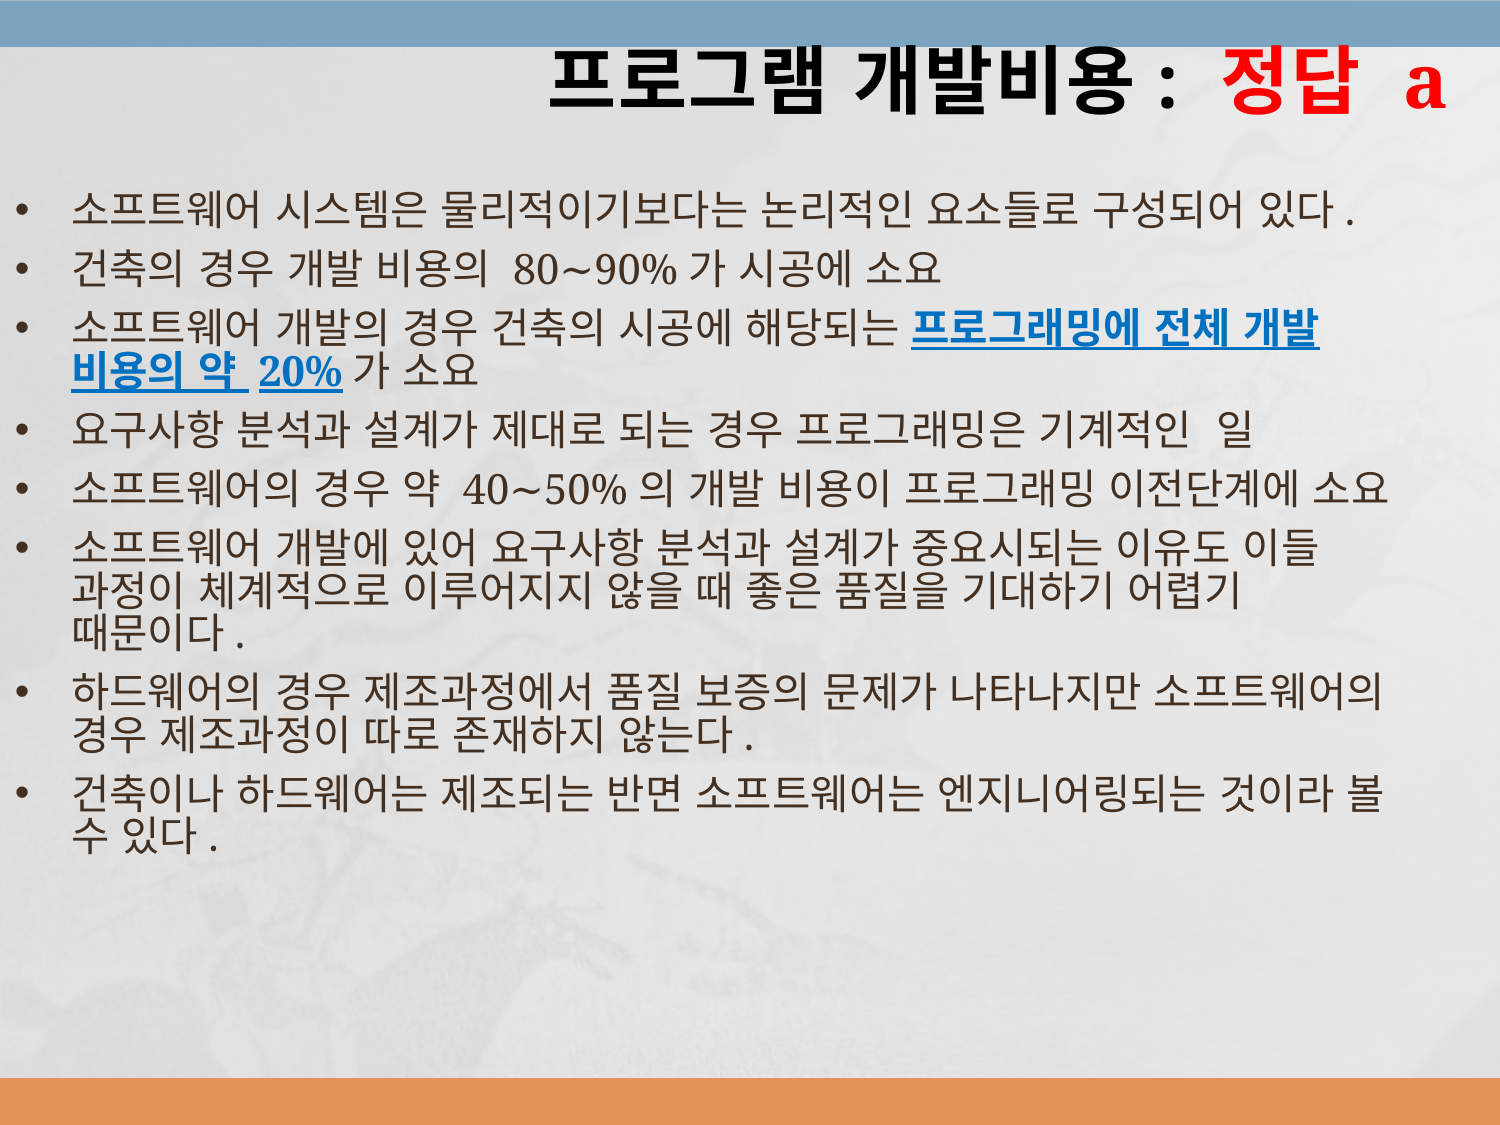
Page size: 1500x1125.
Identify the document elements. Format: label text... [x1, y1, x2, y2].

list 소프트웨어 시스템은 물리적이기보다는 논리적인 요소들로 구성되어 있다. 건축의 경우 개발 비용의 80∼90%가 시공에 소요 소프트웨어 개발의 경우 건축의 시공에 해당되는 프로그래밍에 전체 개발 비용의 약 20%가 소요 요구사항 분석과 설계가 제대로 되는 경우 프로그래밍은 기계적인 일 소프트웨어의 경우 약 40∼50%의 개발 비용이 프로그래밍 이전단계에 소요 소프트웨어 개발에 있어 요구사항 분석과 설계가 중요시되는 이유도 이들 과정이 체계적으로 이루어지지 않을 때 좋은 품질을 기대하기 어렵기 때문이다. 하드웨어의 경우 제조과정에서 품질 보증의 문제가 나타나지만 소프트웨어의 경우 제조과정이 따로 존재하지 않는다. 건축이나 하드웨어는 제조되는 반면 소프트웨어는 엔지니어링되는 것이라 볼 수 있다. [0, 184, 1413, 1047]
title 프로그램 개발비용: 정답 a [496, 42, 1500, 114]
